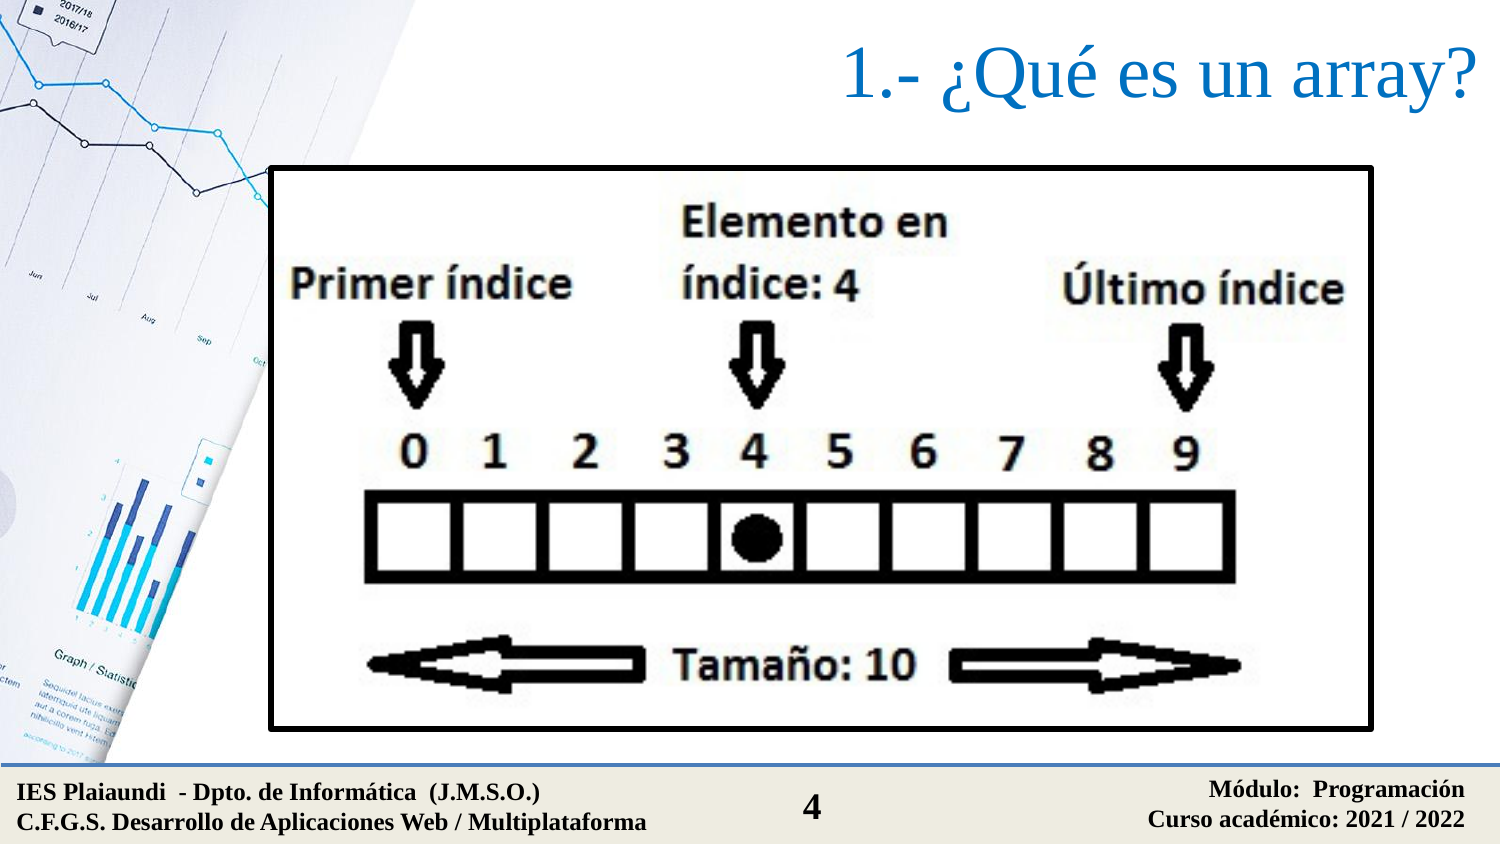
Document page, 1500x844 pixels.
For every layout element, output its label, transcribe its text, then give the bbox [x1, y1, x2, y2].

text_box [1, 764, 1500, 844]
picture [0, 0, 1500, 763]
title 1.- ¿Qué es un array? [191, 4, 1495, 130]
